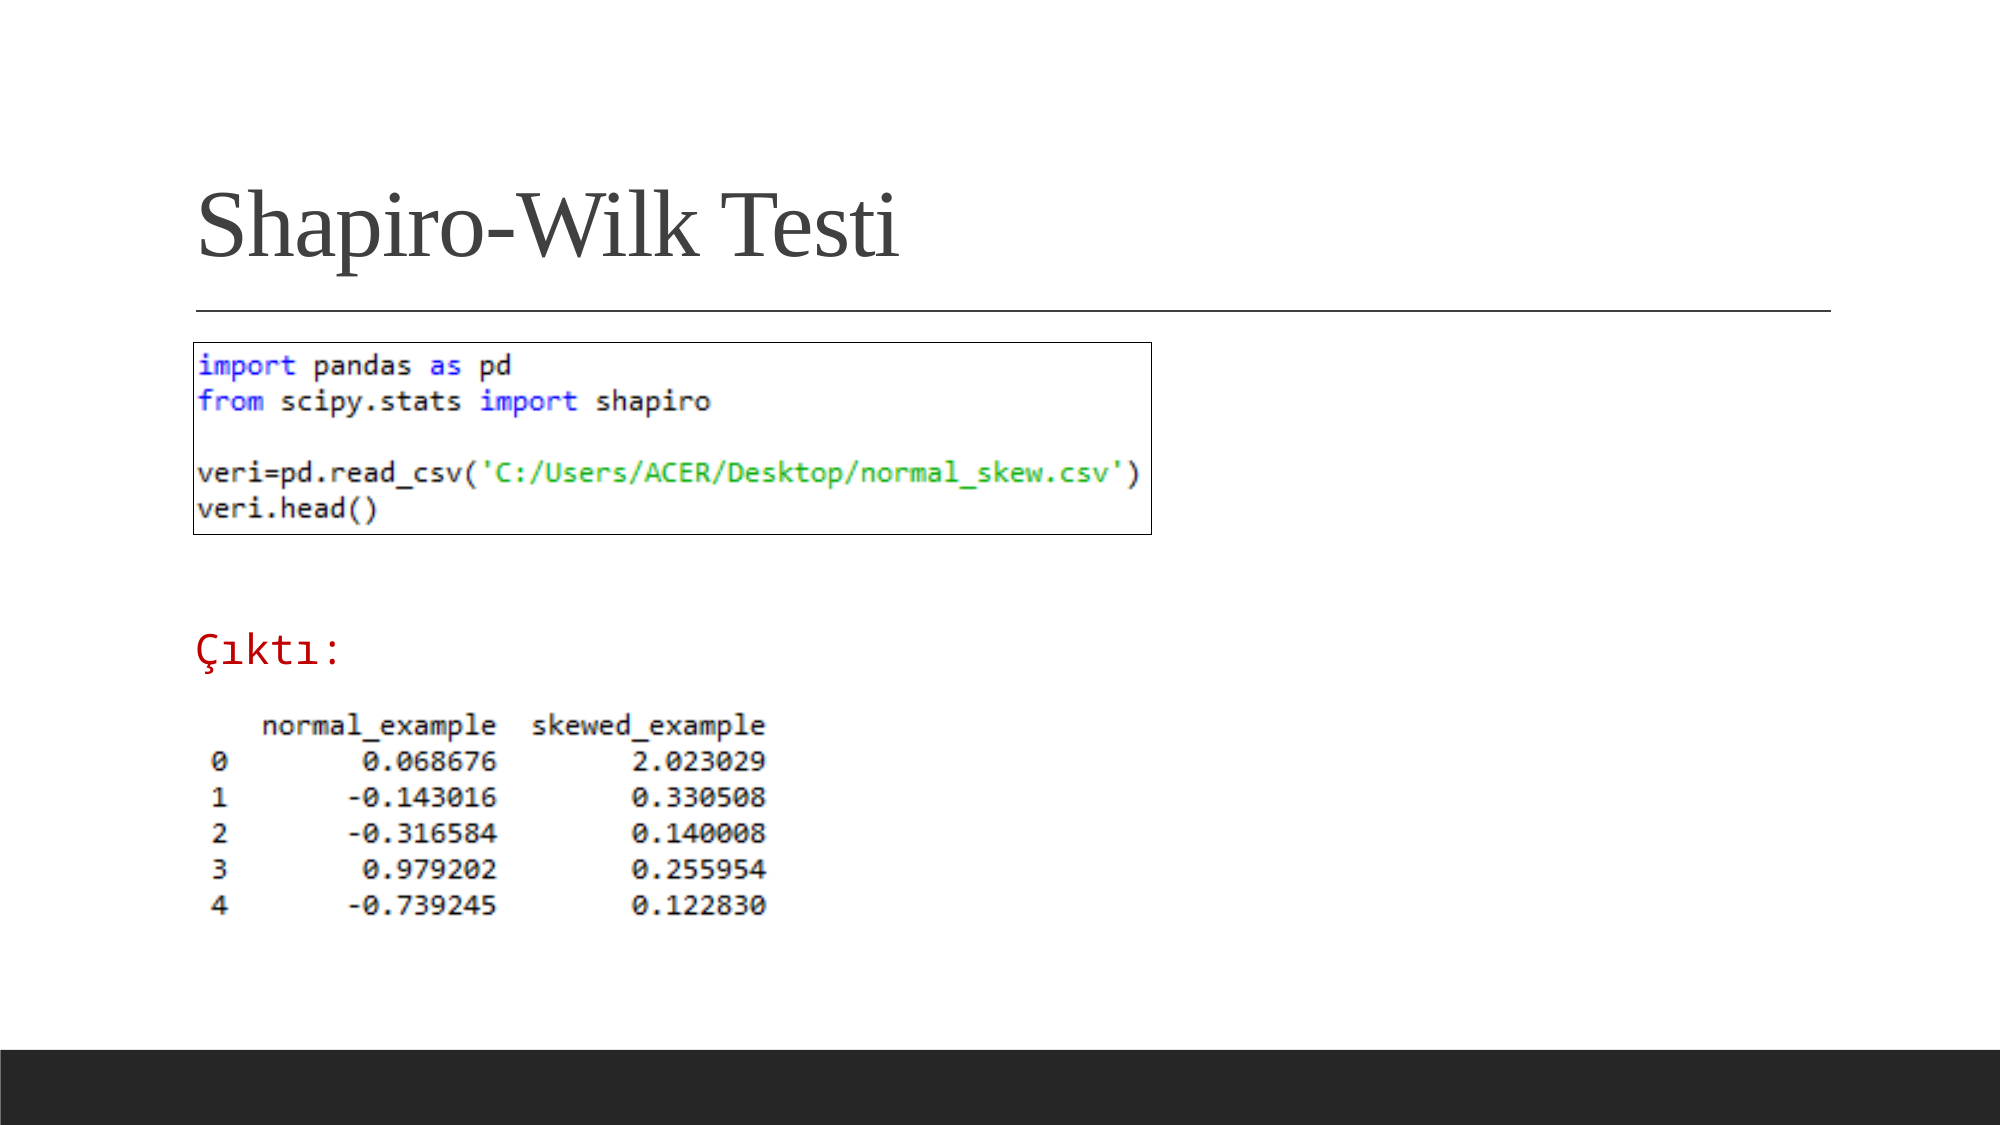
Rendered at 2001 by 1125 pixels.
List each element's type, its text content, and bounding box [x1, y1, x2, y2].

picture [206, 708, 779, 926]
title Shapiro-Wilk Testi [180, 47, 1830, 285]
picture [193, 342, 1153, 535]
text_box Çıktı: [179, 590, 1166, 681]
